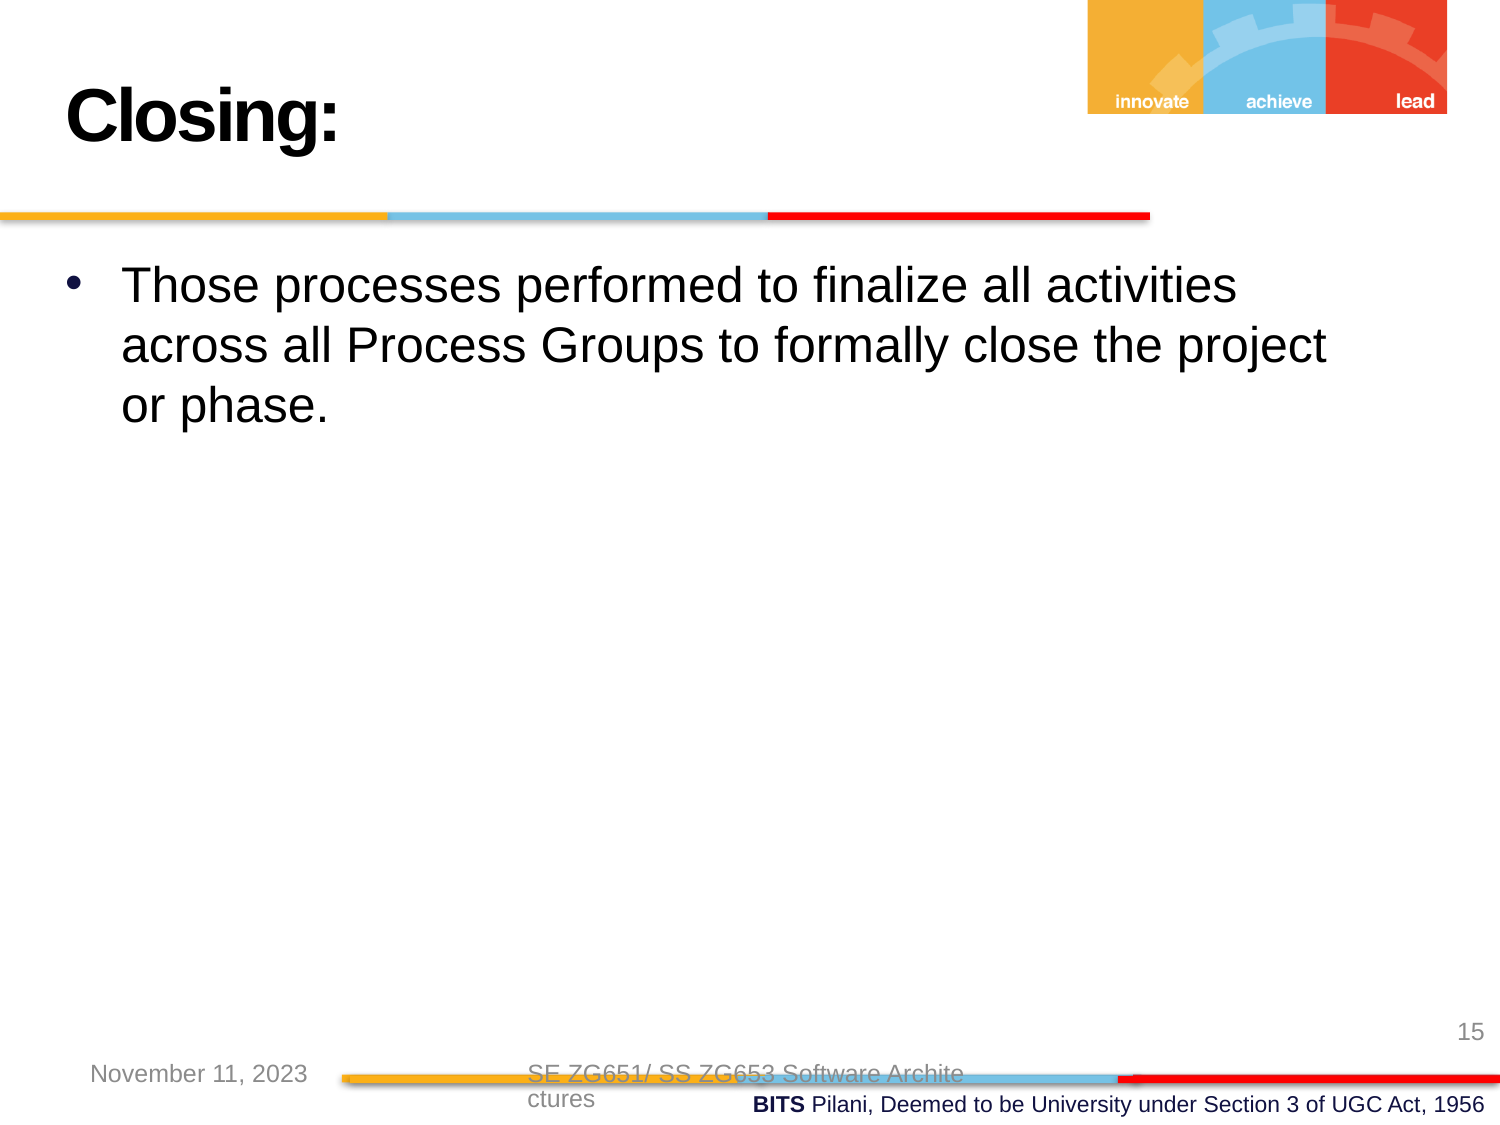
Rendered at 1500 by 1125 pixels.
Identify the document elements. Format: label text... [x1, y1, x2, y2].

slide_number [75, 1042, 425, 1103]
list Closing: [50, 24, 1088, 213]
slide_number 15 [1149, 1000, 1500, 1061]
footer SE ZG651/ SS ZG653 Software Architectures [512, 1042, 988, 1103]
picture [1087, 0, 1448, 114]
list Those processes performed to finalize all activities across all Process Groups to formally close the project or phase. [50, 245, 1400, 988]
